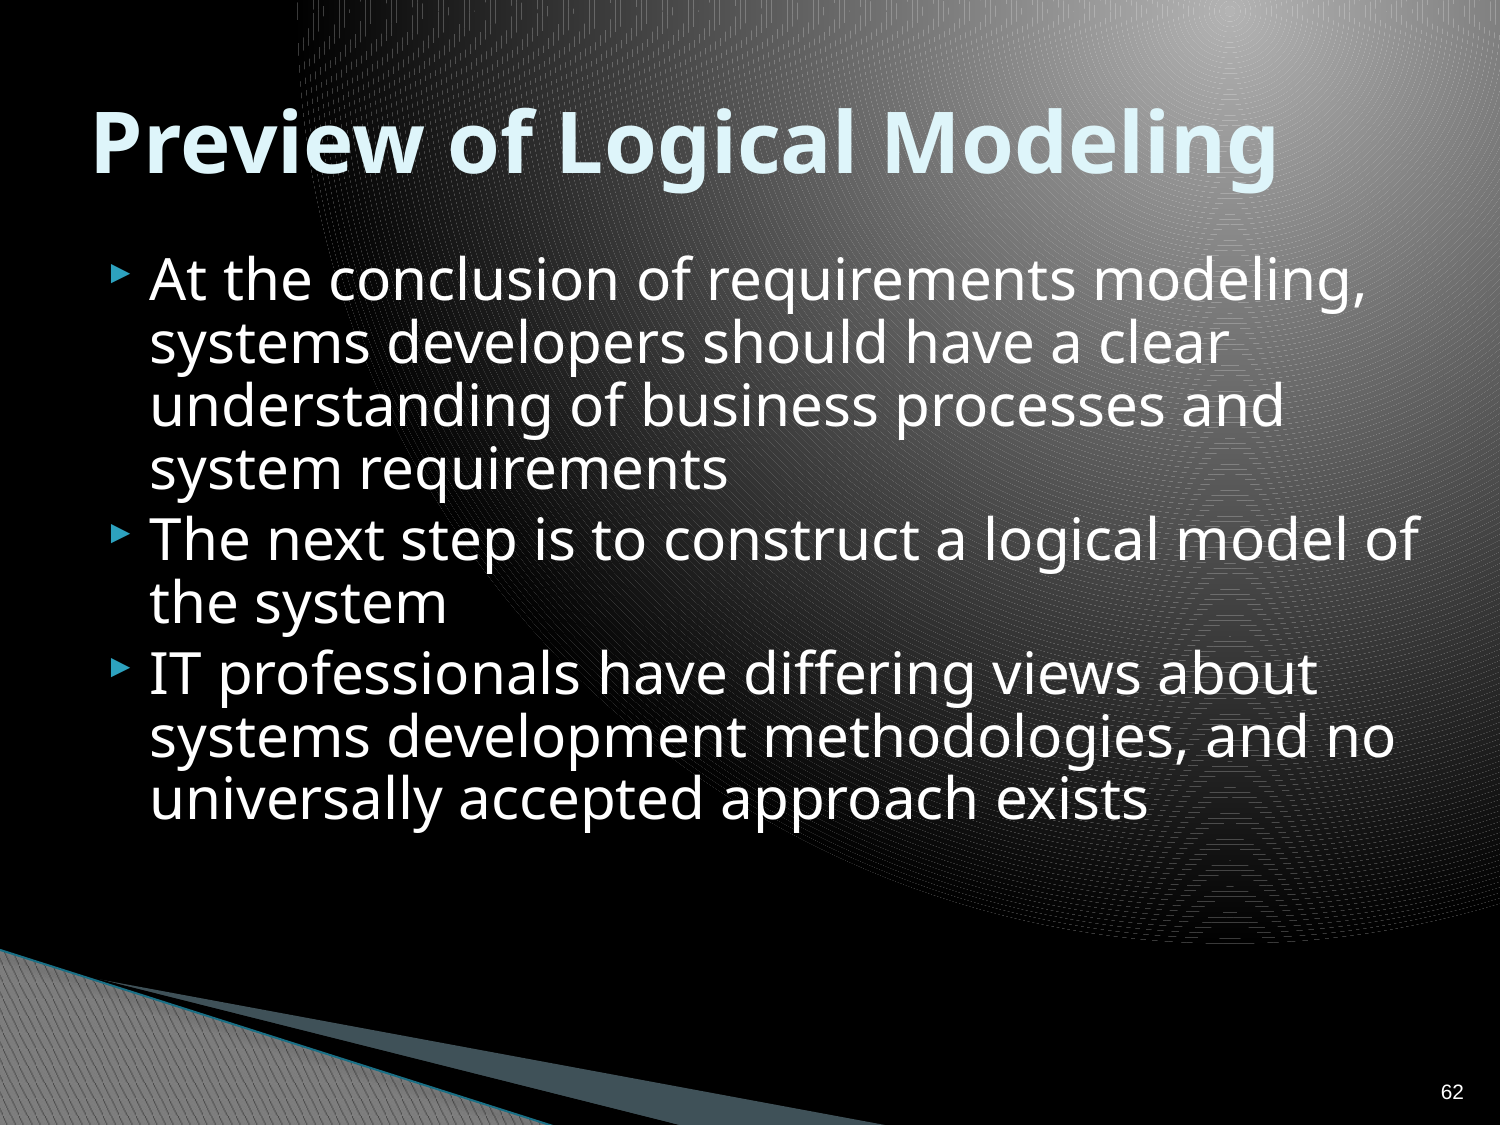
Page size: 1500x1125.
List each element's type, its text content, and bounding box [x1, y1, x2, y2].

list At the conclusion of requirements modeling, systems developers should have a clear understanding of business processes and system requirements The next step is to construct a logical model of the system IT professionals have differing views about systems development methodologies, and no universally accepted approach exists [75, 243, 1438, 986]
title Preview of Logical Modeling [75, 45, 1425, 233]
picture [0, 952, 543, 1125]
slide_number 62 [1418, 1051, 1479, 1112]
